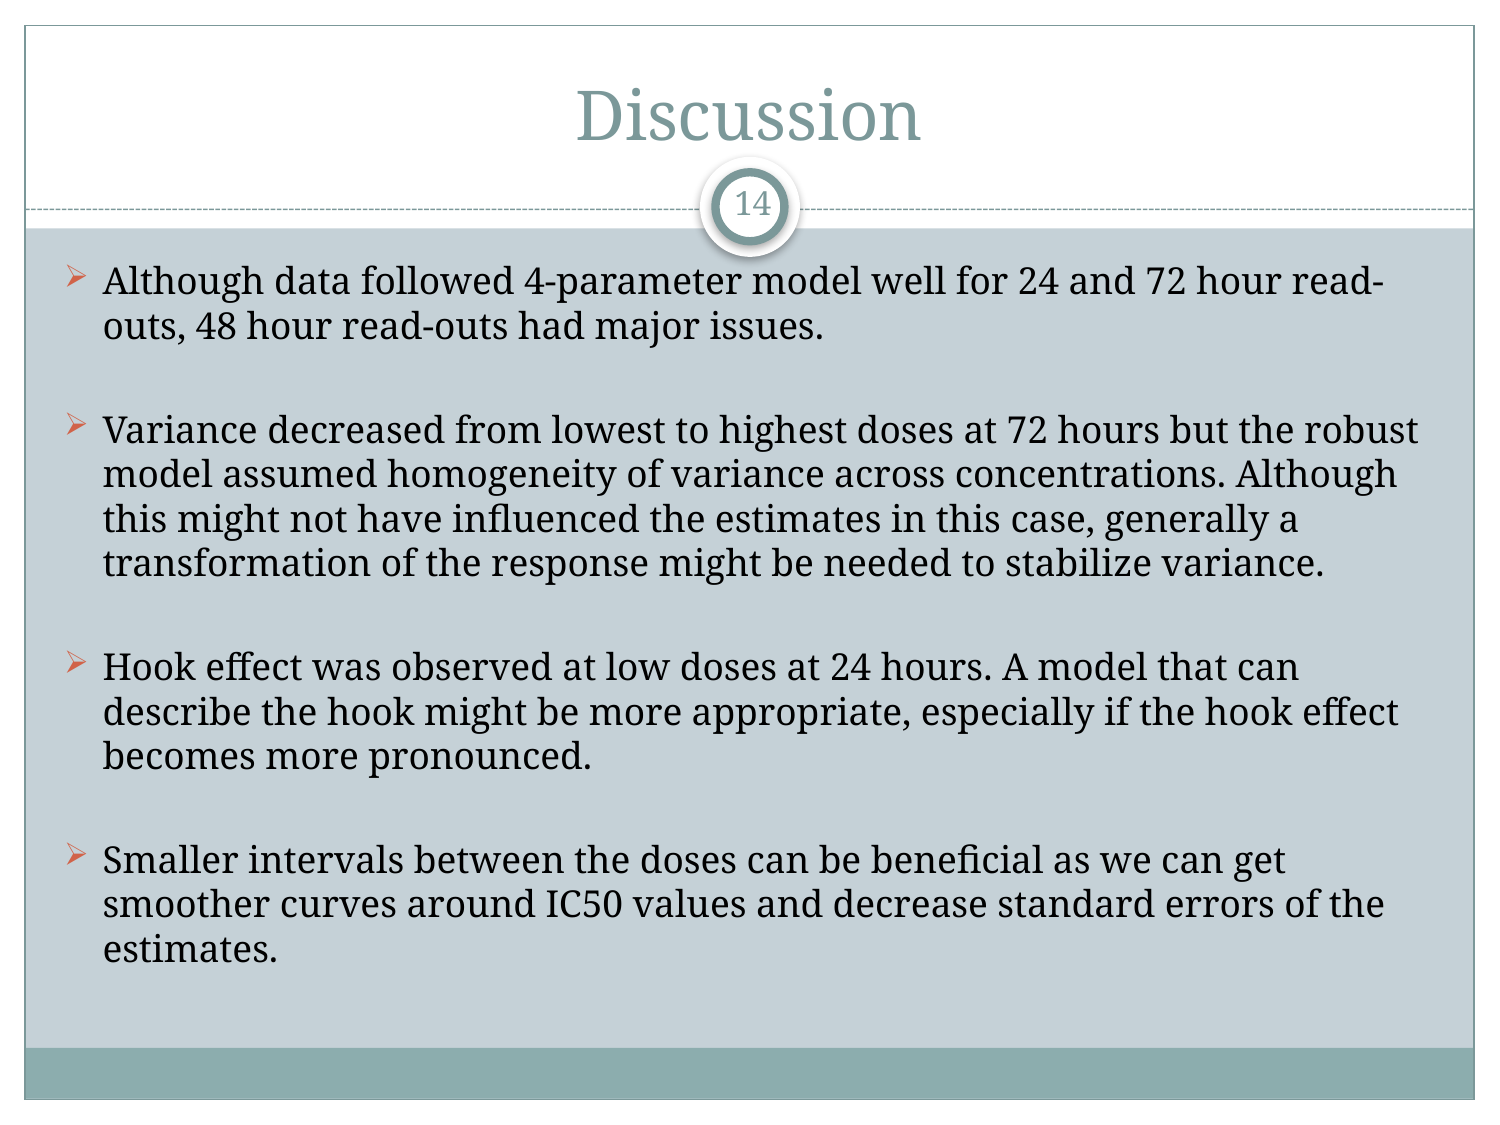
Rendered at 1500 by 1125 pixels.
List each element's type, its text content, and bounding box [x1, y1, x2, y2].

list Although data followed 4-parameter model well for 24 and 72 hour read-outs, 48 hour read-outs had major issues. Variance decreased from lowest to highest doses at 72 hours but the robust model assumed homogeneity of variance across concentrations. Although this might not have influenced the estimates in this case, generally a transformation of the response might be needed to stabilize variance. Hook effect was observed at low doses at 24 hours. A model that can describe the hook might be more appropriate, especially if the hook effect becomes more pronounced. Smaller intervals between the doses can be beneficial as we can get smoother curves around IC50 values and decrease standard errors of the estimates. [49, 250, 1445, 1001]
slide_number 14 [715, 168, 791, 241]
title Discussion [49, 37, 1450, 162]
